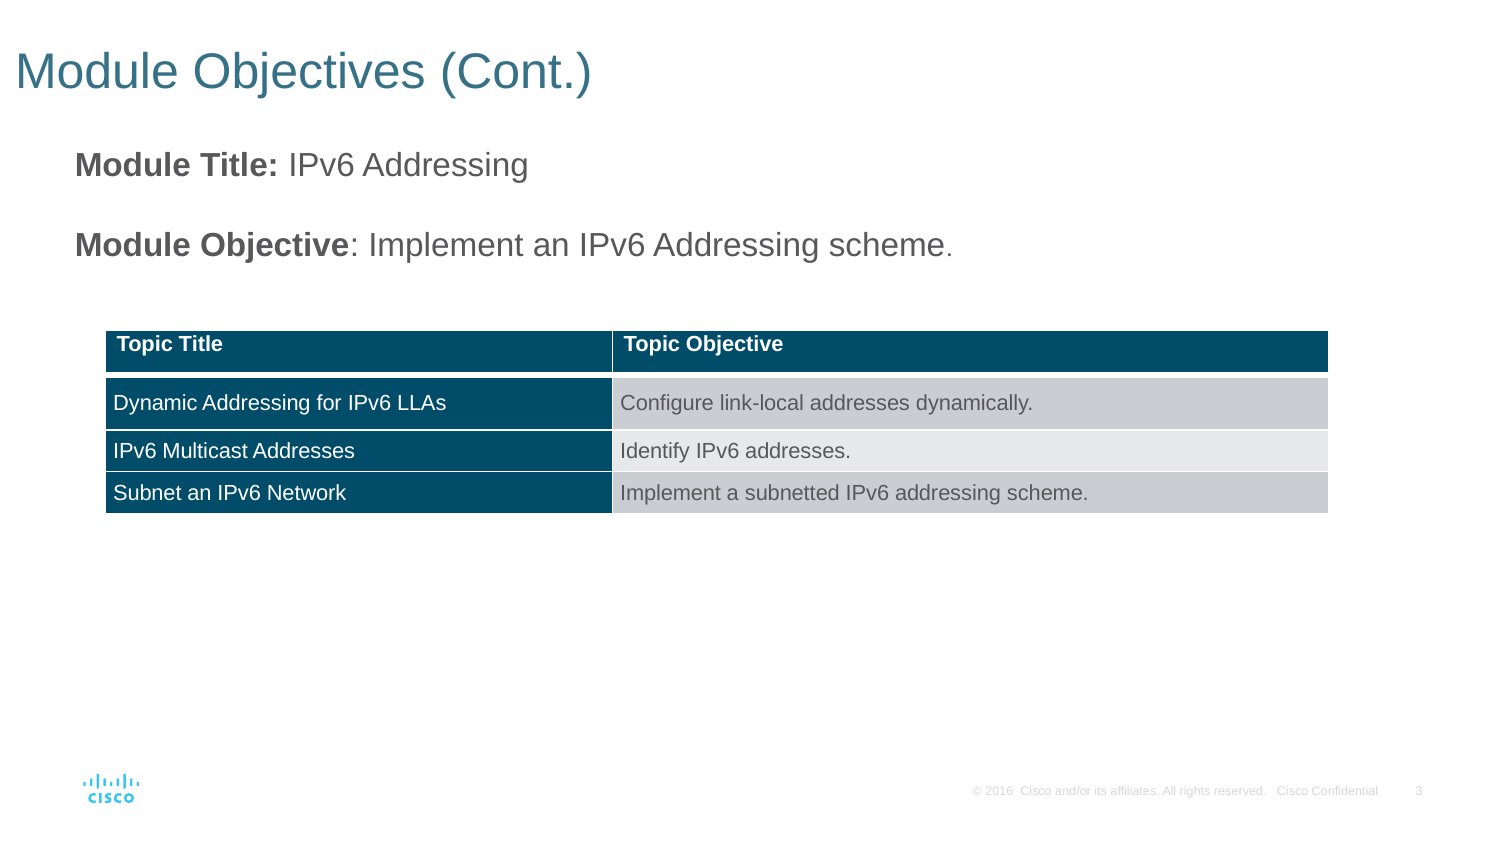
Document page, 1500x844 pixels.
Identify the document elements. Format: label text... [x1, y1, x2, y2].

table_header Topic Title [106, 331, 612, 372]
table_cell Identify IPv6 addresses. [613, 431, 1328, 471]
table_header Topic Objective [613, 331, 1328, 372]
text_box Module Title: IPv6 Addressing Module Objective: Implement an IPv6 Addressing scheme. [59, 135, 1375, 316]
table_cell Implement a subnetted IPv6 addressing scheme. [613, 472, 1328, 513]
table_cell IPv6 Multicast Addresses [106, 431, 612, 471]
title Module Objectives (Cont.) [0, 6, 1500, 131]
table_cell Configure link-local addresses dynamically. [613, 378, 1328, 429]
table_cell Dynamic Addressing for IPv6 LLAs [106, 378, 612, 429]
table_cell Subnet an IPv6 Network [106, 472, 612, 513]
